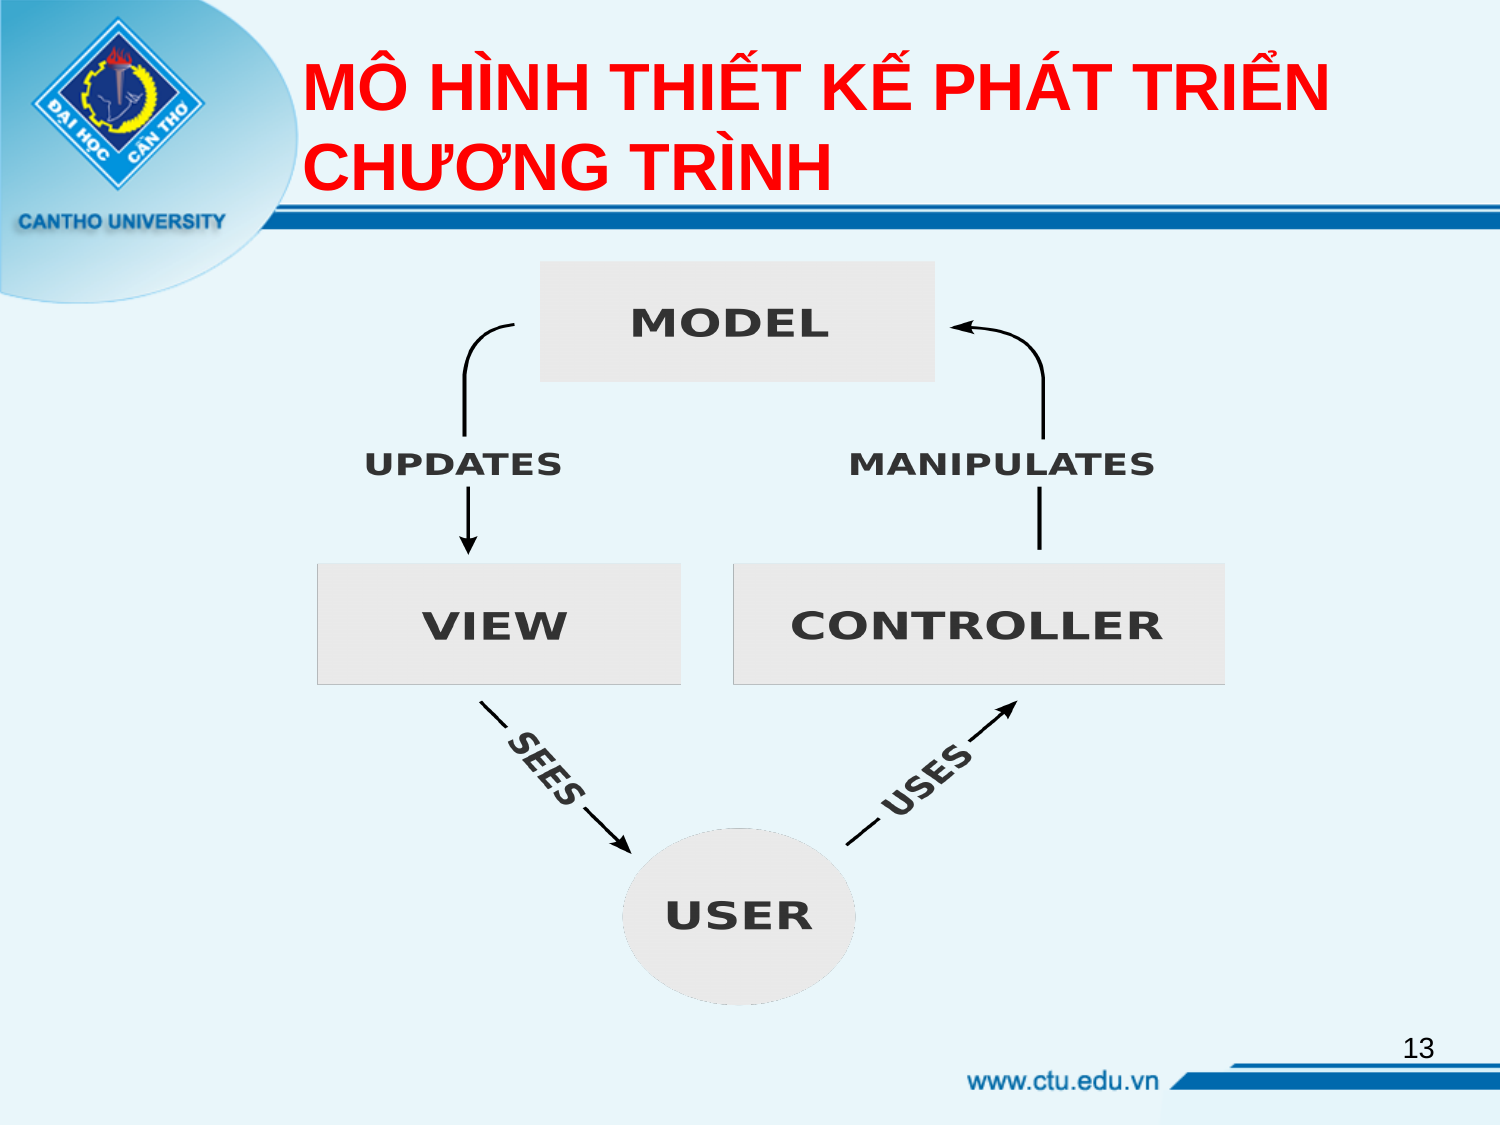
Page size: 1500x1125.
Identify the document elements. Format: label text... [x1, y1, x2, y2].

slide_number 13 [1100, 1021, 1450, 1113]
title MÔ HÌNH THIẾT KẾ PHÁT TRIỂN CHƯƠNG TRÌNH [287, 46, 1450, 202]
picture [0, 0, 1500, 1125]
